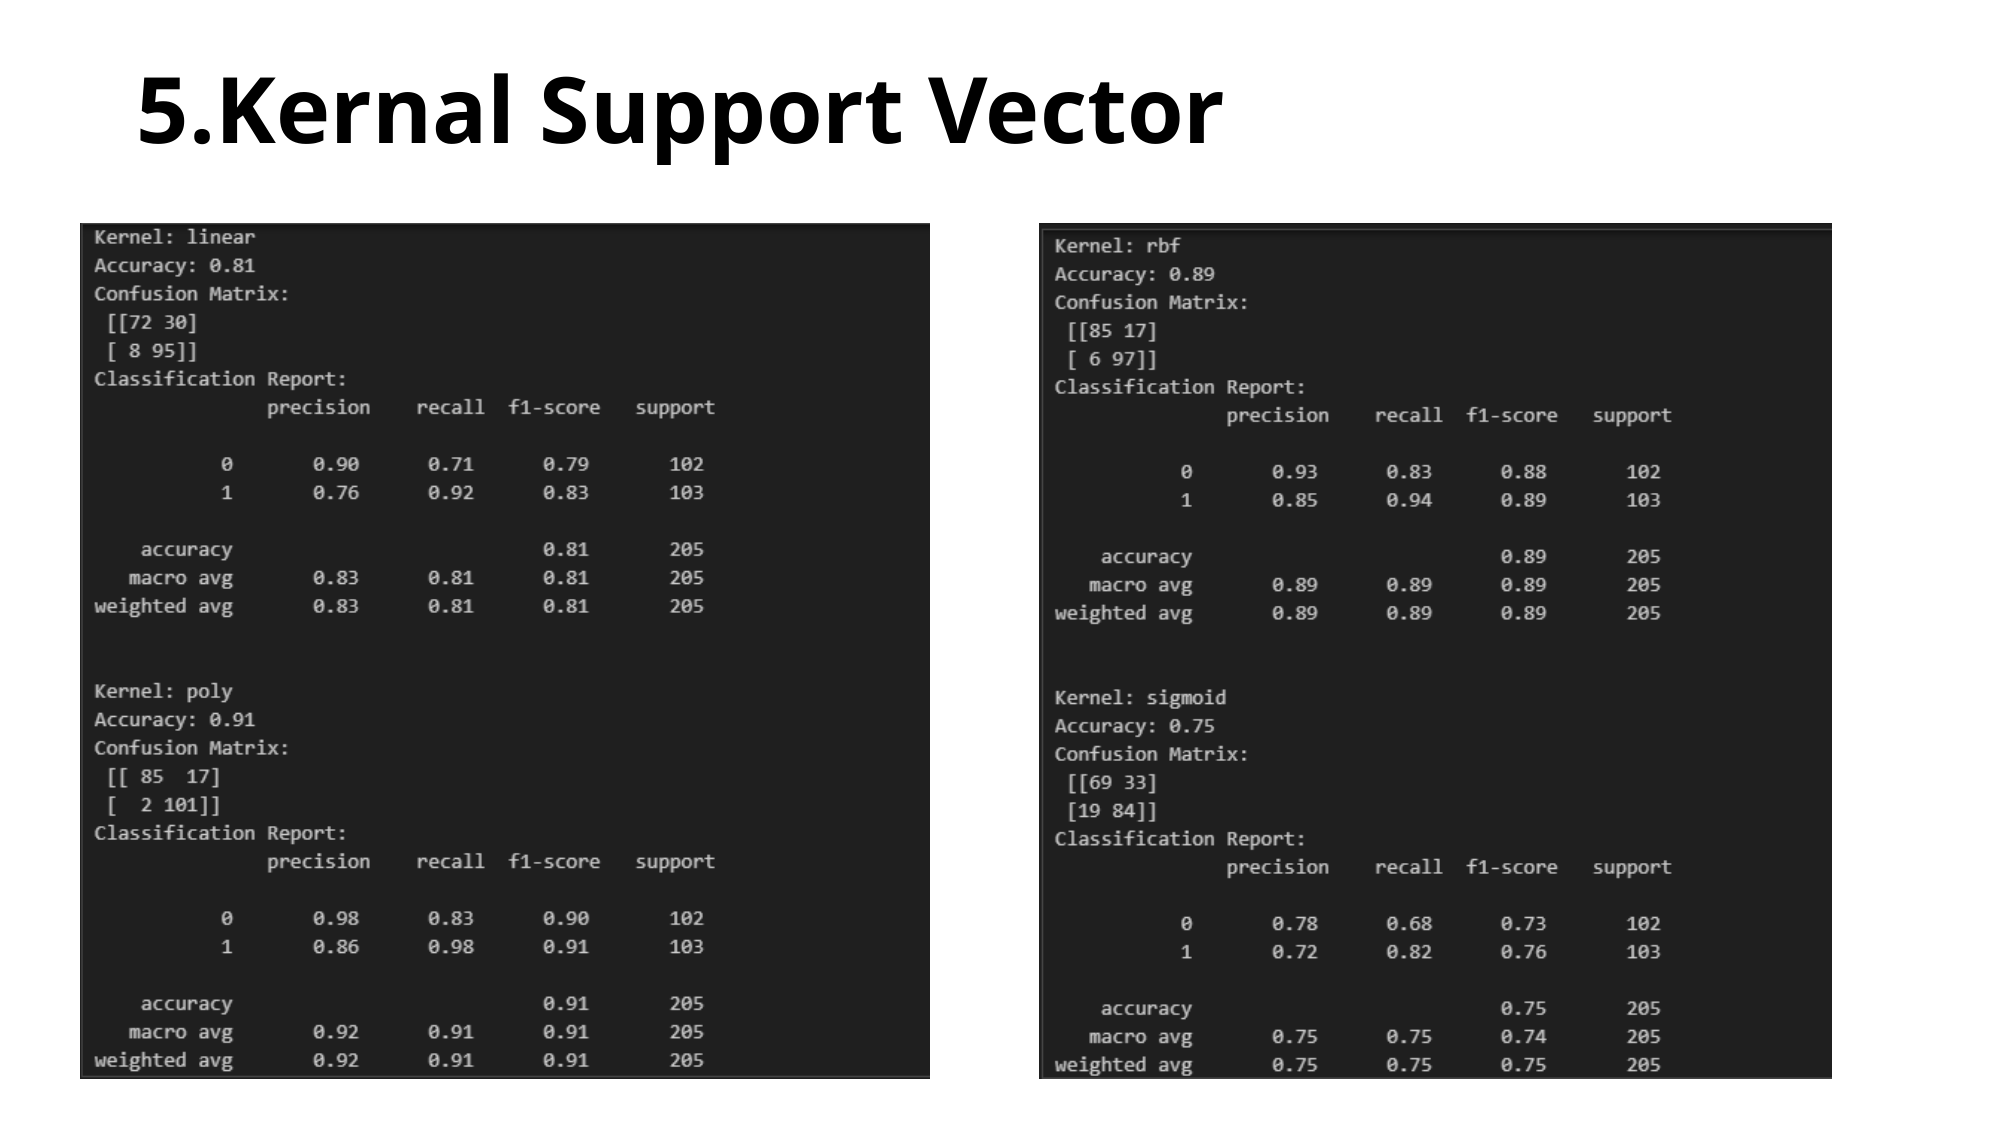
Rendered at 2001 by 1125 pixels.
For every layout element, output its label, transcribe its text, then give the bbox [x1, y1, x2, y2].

picture [1039, 223, 1832, 1079]
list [80, 223, 930, 1079]
title 5.Kernal Support Vector [121, 4, 1847, 224]
